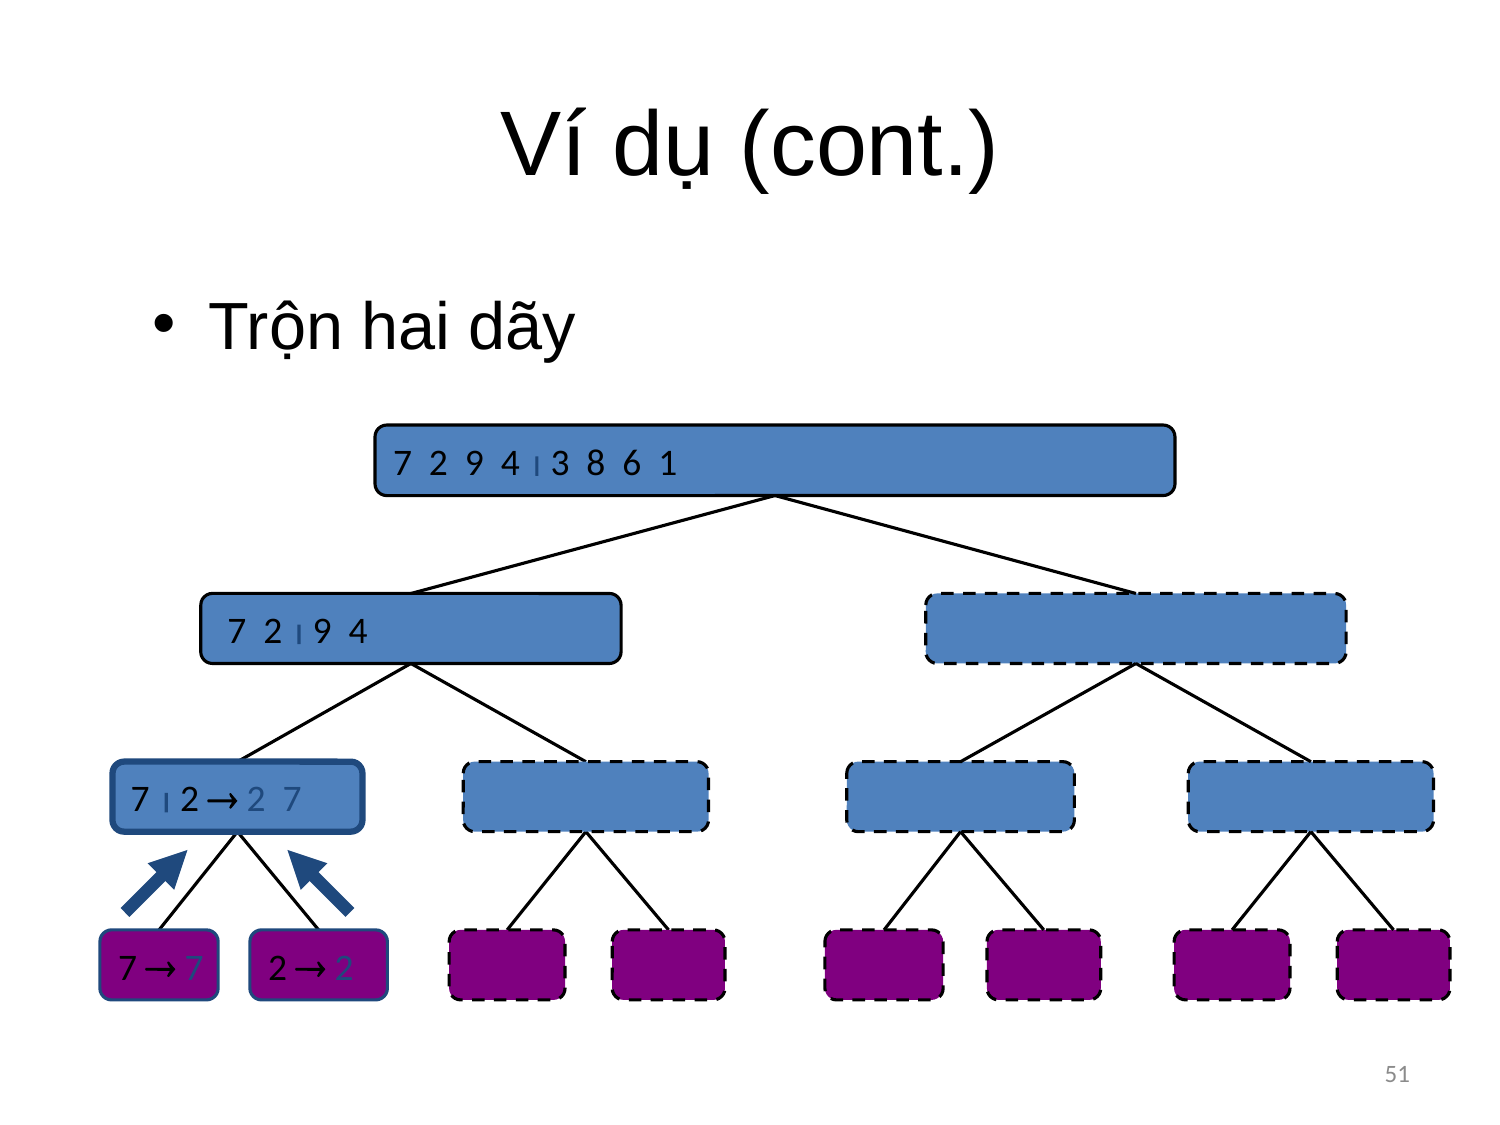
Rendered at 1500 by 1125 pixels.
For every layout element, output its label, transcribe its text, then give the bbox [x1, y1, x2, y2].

list Trộn hai dãy [137, 275, 1413, 400]
title Ví dụ (cont.) [75, 45, 1425, 233]
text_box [585, 833, 669, 929]
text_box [883, 833, 958, 929]
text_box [774, 496, 1137, 593]
text_box 6 1  1 6 [1188, 761, 1434, 832]
text_box 2  2 [249, 929, 388, 1000]
slide_number 51 [1074, 1042, 1425, 1103]
text_box 4  4 [612, 929, 725, 1000]
text_box 6  6 [1174, 929, 1291, 1000]
text_box 7  2  2 7 [112, 761, 363, 832]
text_box 1  1 [1337, 929, 1450, 1000]
text_box 3 8 6 1  1 3 8 6 [925, 593, 1347, 664]
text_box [410, 496, 773, 593]
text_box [1231, 833, 1308, 929]
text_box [237, 664, 409, 759]
text_box 7 2 9 4  3 8 6 1  1 2 3 4 6 7 8 9 [375, 425, 1176, 496]
text_box 7  7 [99, 929, 219, 1000]
text_box 9  9 [449, 929, 566, 1000]
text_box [960, 833, 1045, 929]
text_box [960, 664, 1134, 761]
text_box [410, 664, 587, 761]
text_box 7 2  9 4  2 4 7 9 [200, 593, 622, 664]
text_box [158, 834, 236, 929]
text_box 3 8  3 8 [846, 761, 1075, 832]
text_box 9 4  4 9 [463, 761, 709, 832]
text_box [506, 833, 583, 929]
text_box 3  3 [824, 929, 944, 1000]
text_box 8  8 [986, 929, 1101, 1000]
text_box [1135, 664, 1312, 761]
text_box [237, 834, 319, 929]
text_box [1310, 833, 1394, 929]
